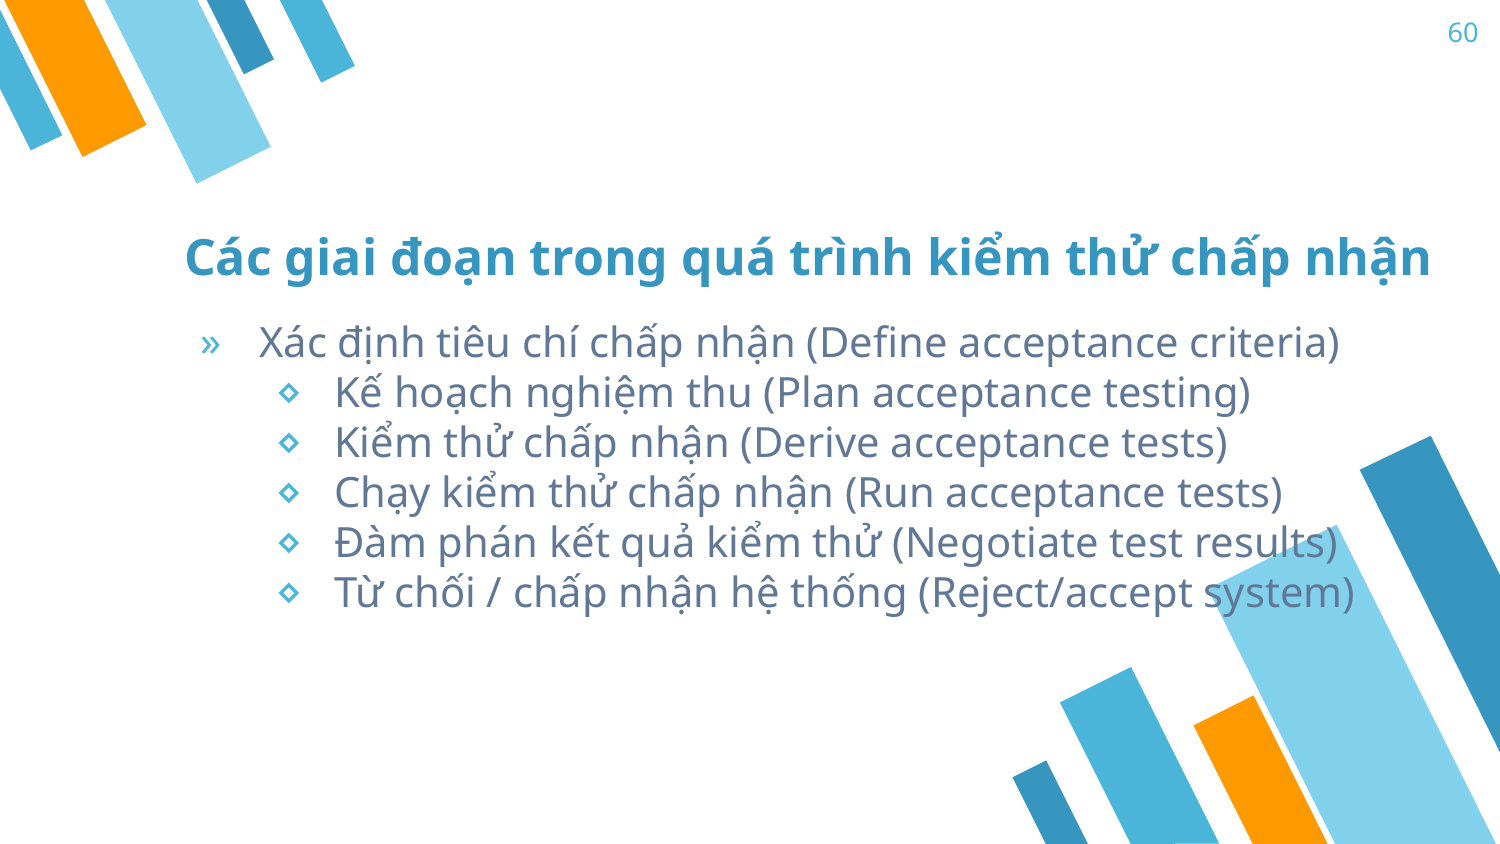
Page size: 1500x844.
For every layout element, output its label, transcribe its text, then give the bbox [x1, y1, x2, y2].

title Các giai đoạn trong quá trình kiểm thử chấp nhận [169, 188, 1449, 300]
list Xác định tiêu chí chấp nhận (Define acceptance criteria) Kế hoạch nghiệm thu (Plan acceptance testing) Kiểm thử chấp nhận (Derive acceptance tests) Chạy kiểm thử chấp nhận (Run acceptance tests) Đàm phán kết quả kiểm thử (Negotiate test results) Từ chối / chấp nhận hệ thống (Reject/accept system) [169, 300, 1449, 714]
slide_number 60 [1403, 0, 1494, 65]
